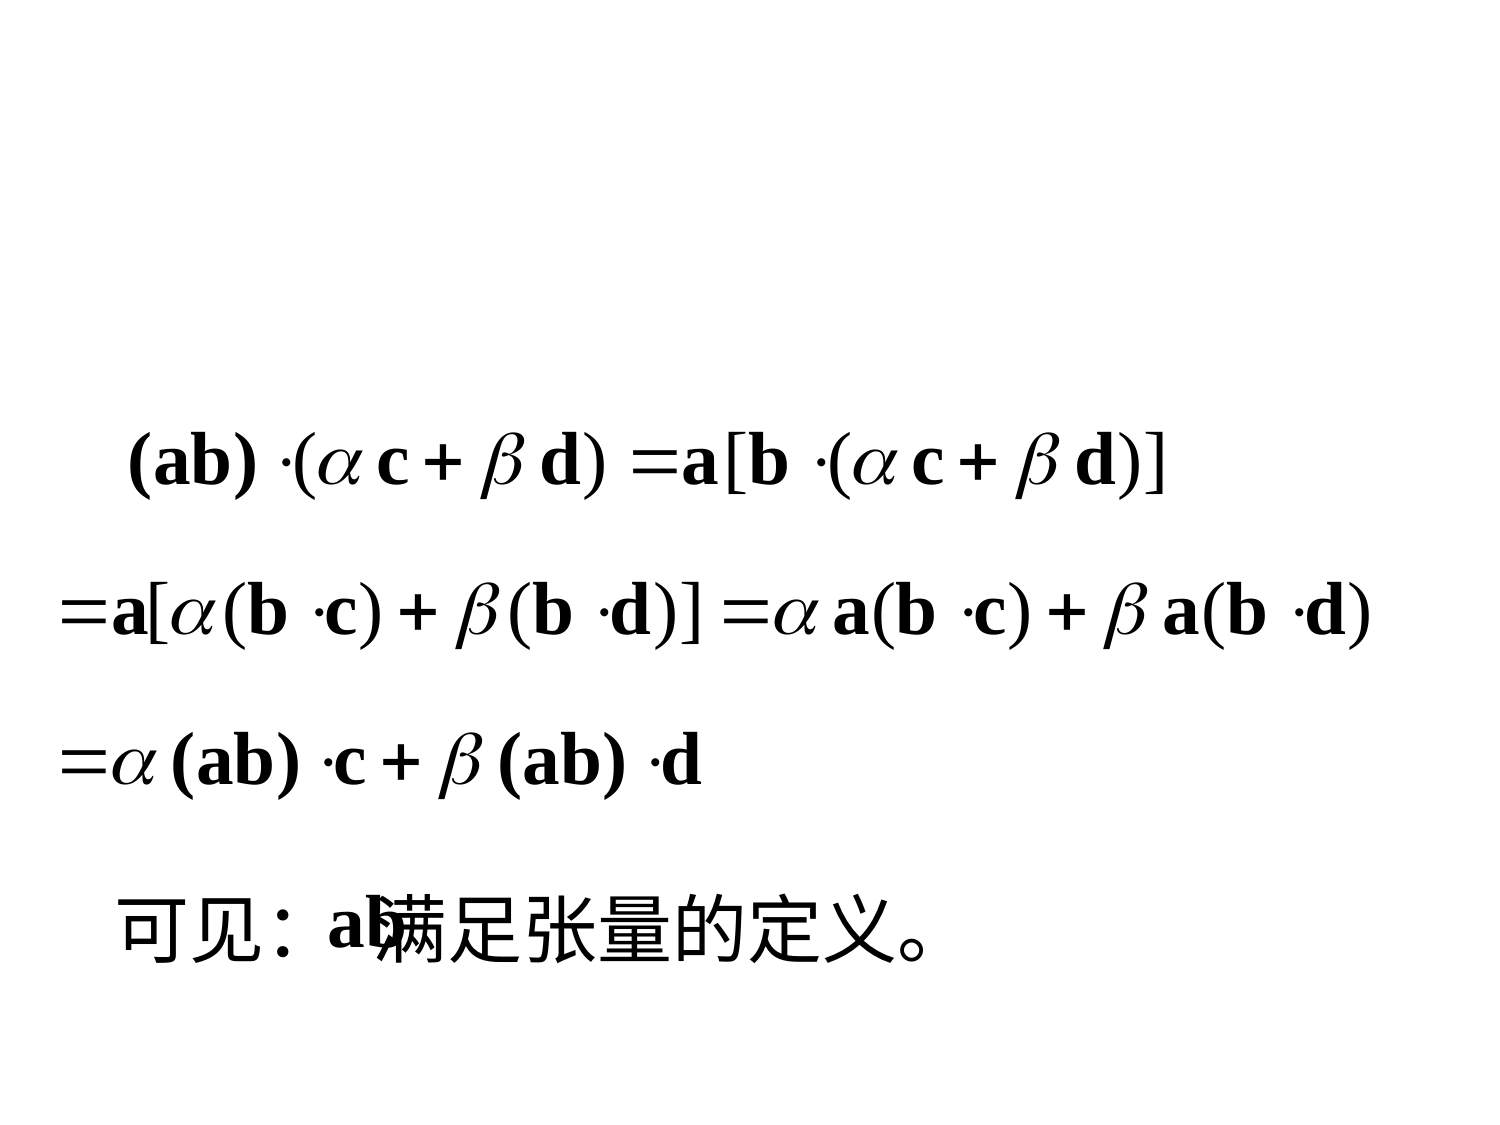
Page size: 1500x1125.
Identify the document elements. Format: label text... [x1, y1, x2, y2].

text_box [124, 424, 1170, 510]
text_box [49, 724, 709, 810]
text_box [324, 887, 413, 957]
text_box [49, 574, 1377, 660]
text_box 可见： 满足张量的定义。 [99, 874, 1238, 980]
